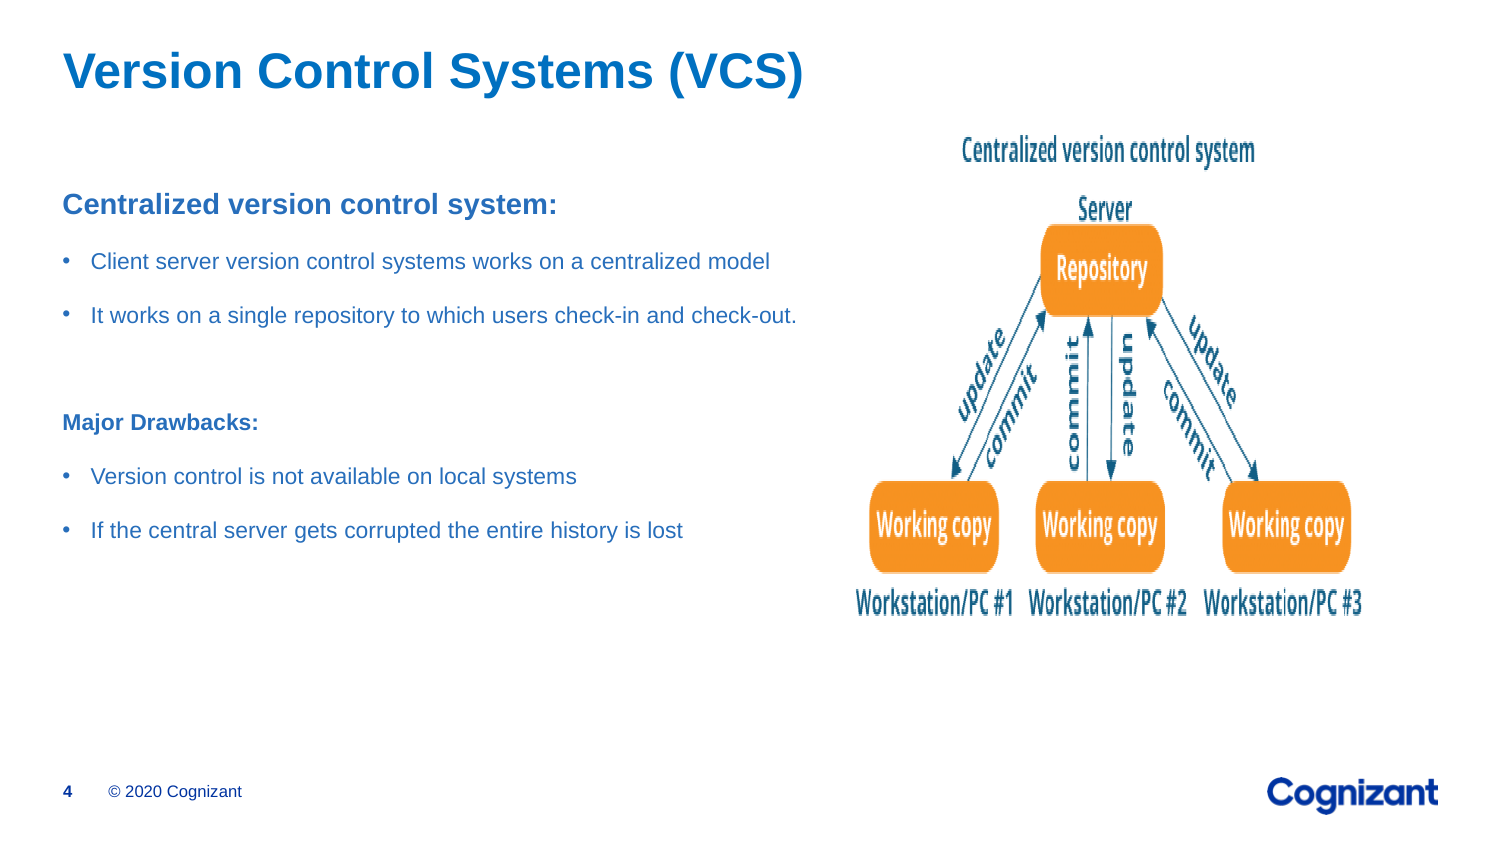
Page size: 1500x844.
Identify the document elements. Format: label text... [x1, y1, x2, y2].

slide_number 4 [63, 780, 101, 801]
footer © 2020 Cognizant [108, 770, 859, 801]
text_box [62, 17, 1438, 93]
title Version Control Systems (VCS) [63, 45, 1444, 120]
list Centralized version control system: Client server version control systems works on a centralized model It works on a single repository to which users check-in and check-out. Major Drawbacks: Version control is not available on local systems If the central server gets corrupted the entire history is lost [62, 120, 1444, 801]
picture [1267, 801, 1438, 815]
picture [809, 119, 1404, 640]
